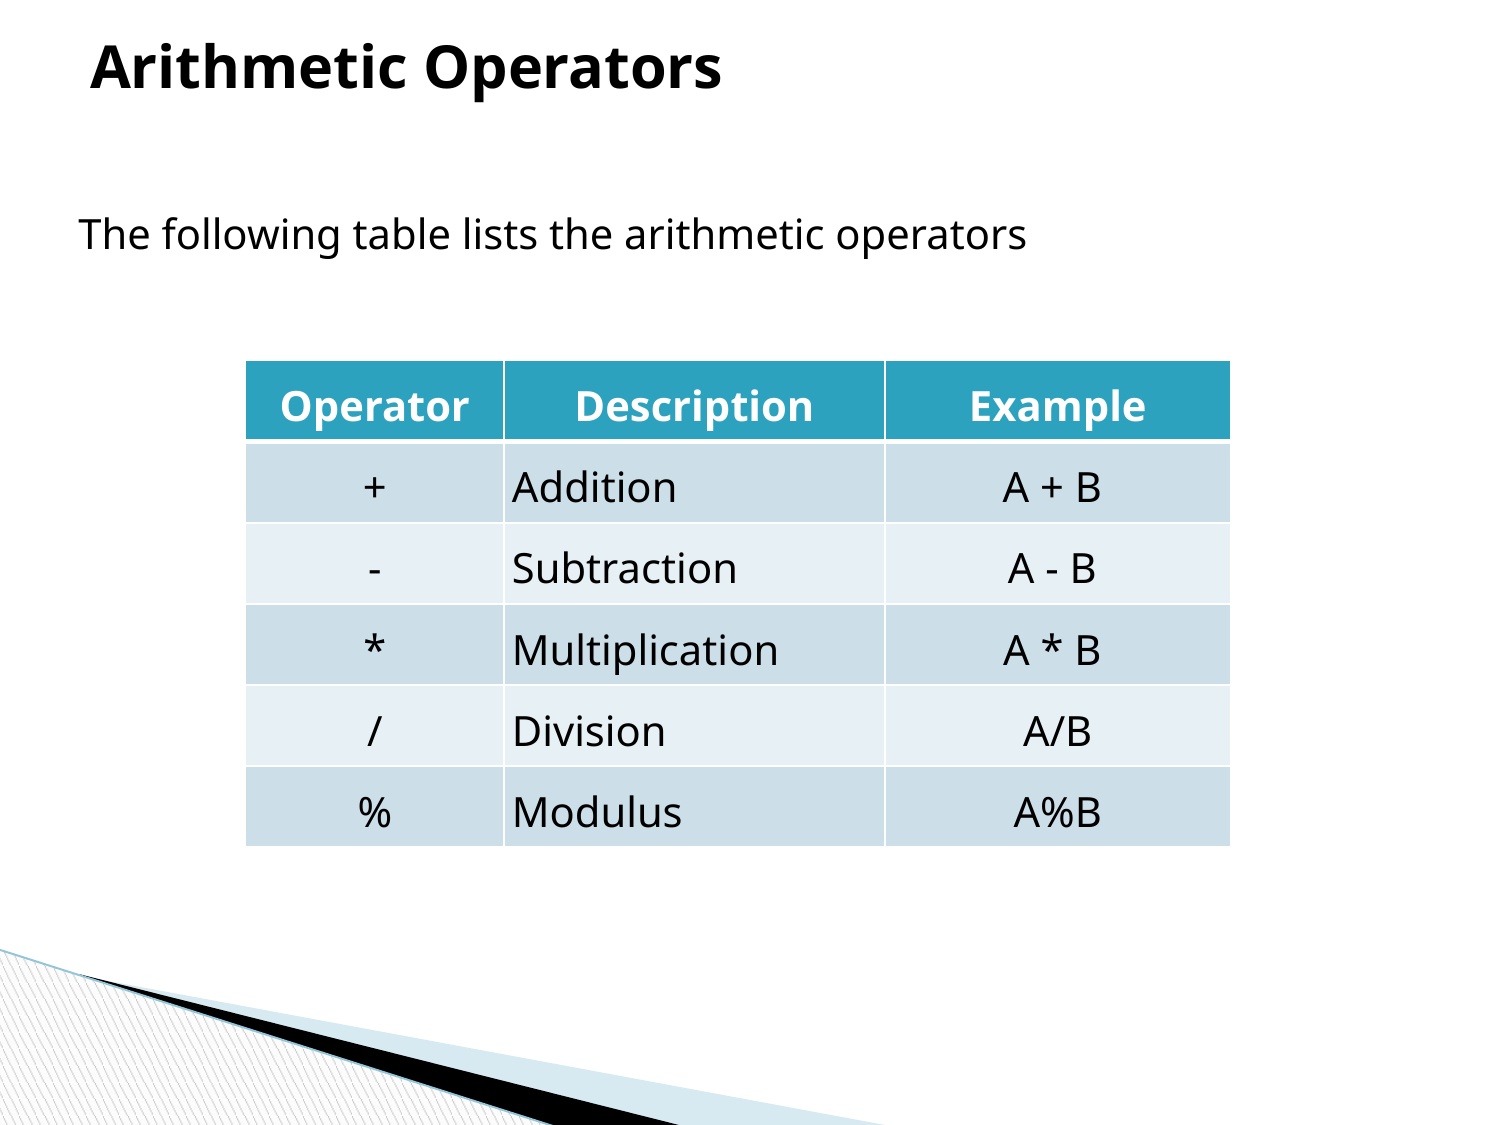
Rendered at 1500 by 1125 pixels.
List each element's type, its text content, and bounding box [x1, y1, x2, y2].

table_cell A + B [886, 444, 1230, 522]
table_cell A%B [886, 767, 1230, 846]
table_header Description [505, 361, 884, 439]
table_header Operator [246, 361, 503, 439]
table_cell Modulus [505, 767, 884, 846]
table_cell Division [505, 686, 884, 765]
table_cell + [246, 444, 503, 522]
text_box The following table lists the arithmetic operators [63, 200, 1414, 266]
table_cell Addition [505, 444, 884, 522]
table_cell A * B [886, 605, 1230, 684]
table_cell * [246, 605, 503, 684]
title Arithmetic Operators [75, 17, 1425, 114]
table_cell A - B [886, 524, 1230, 603]
table_cell % [246, 767, 503, 846]
table_cell A/B [886, 686, 1230, 765]
table_header Example [886, 361, 1230, 439]
table_cell Subtraction [505, 524, 884, 603]
table_cell / [246, 686, 503, 765]
table_cell - [246, 524, 503, 603]
table_cell Multiplication [505, 605, 884, 684]
